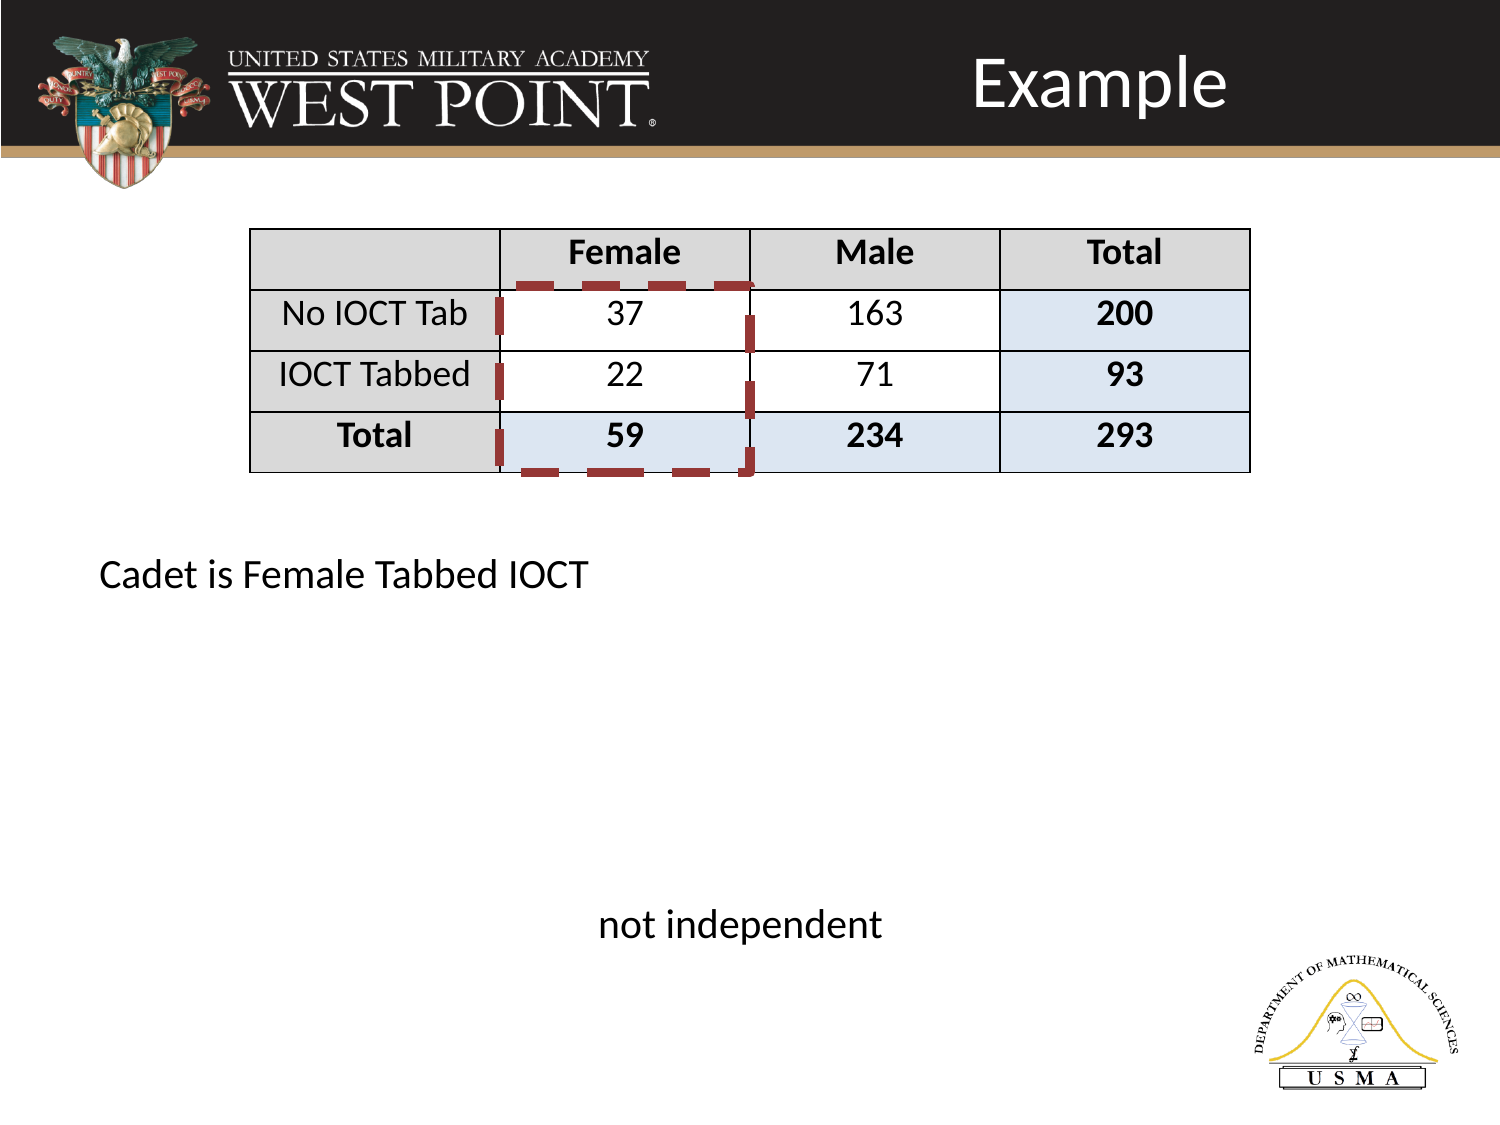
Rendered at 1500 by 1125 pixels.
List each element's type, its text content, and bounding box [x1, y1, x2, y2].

table_cell 200 [1001, 291, 1249, 350]
table_header [251, 230, 499, 289]
text_box [497, 284, 752, 475]
title Example [699, 24, 1500, 163]
table_header Female [501, 230, 749, 285]
table_cell 93 [1001, 352, 1249, 411]
table_cell 71 [751, 352, 999, 411]
table_cell 163 [751, 291, 999, 350]
table_cell 234 [751, 413, 999, 472]
table_cell IOCT Tabbed [251, 352, 499, 411]
table_cell Total [251, 413, 499, 472]
table_cell No IOCT Tab [251, 291, 499, 350]
table_header Total [1001, 230, 1249, 289]
picture [1250, 949, 1463, 1095]
table_header Male [751, 230, 999, 289]
picture [0, 0, 1500, 189]
table_cell 293 [1001, 413, 1249, 472]
